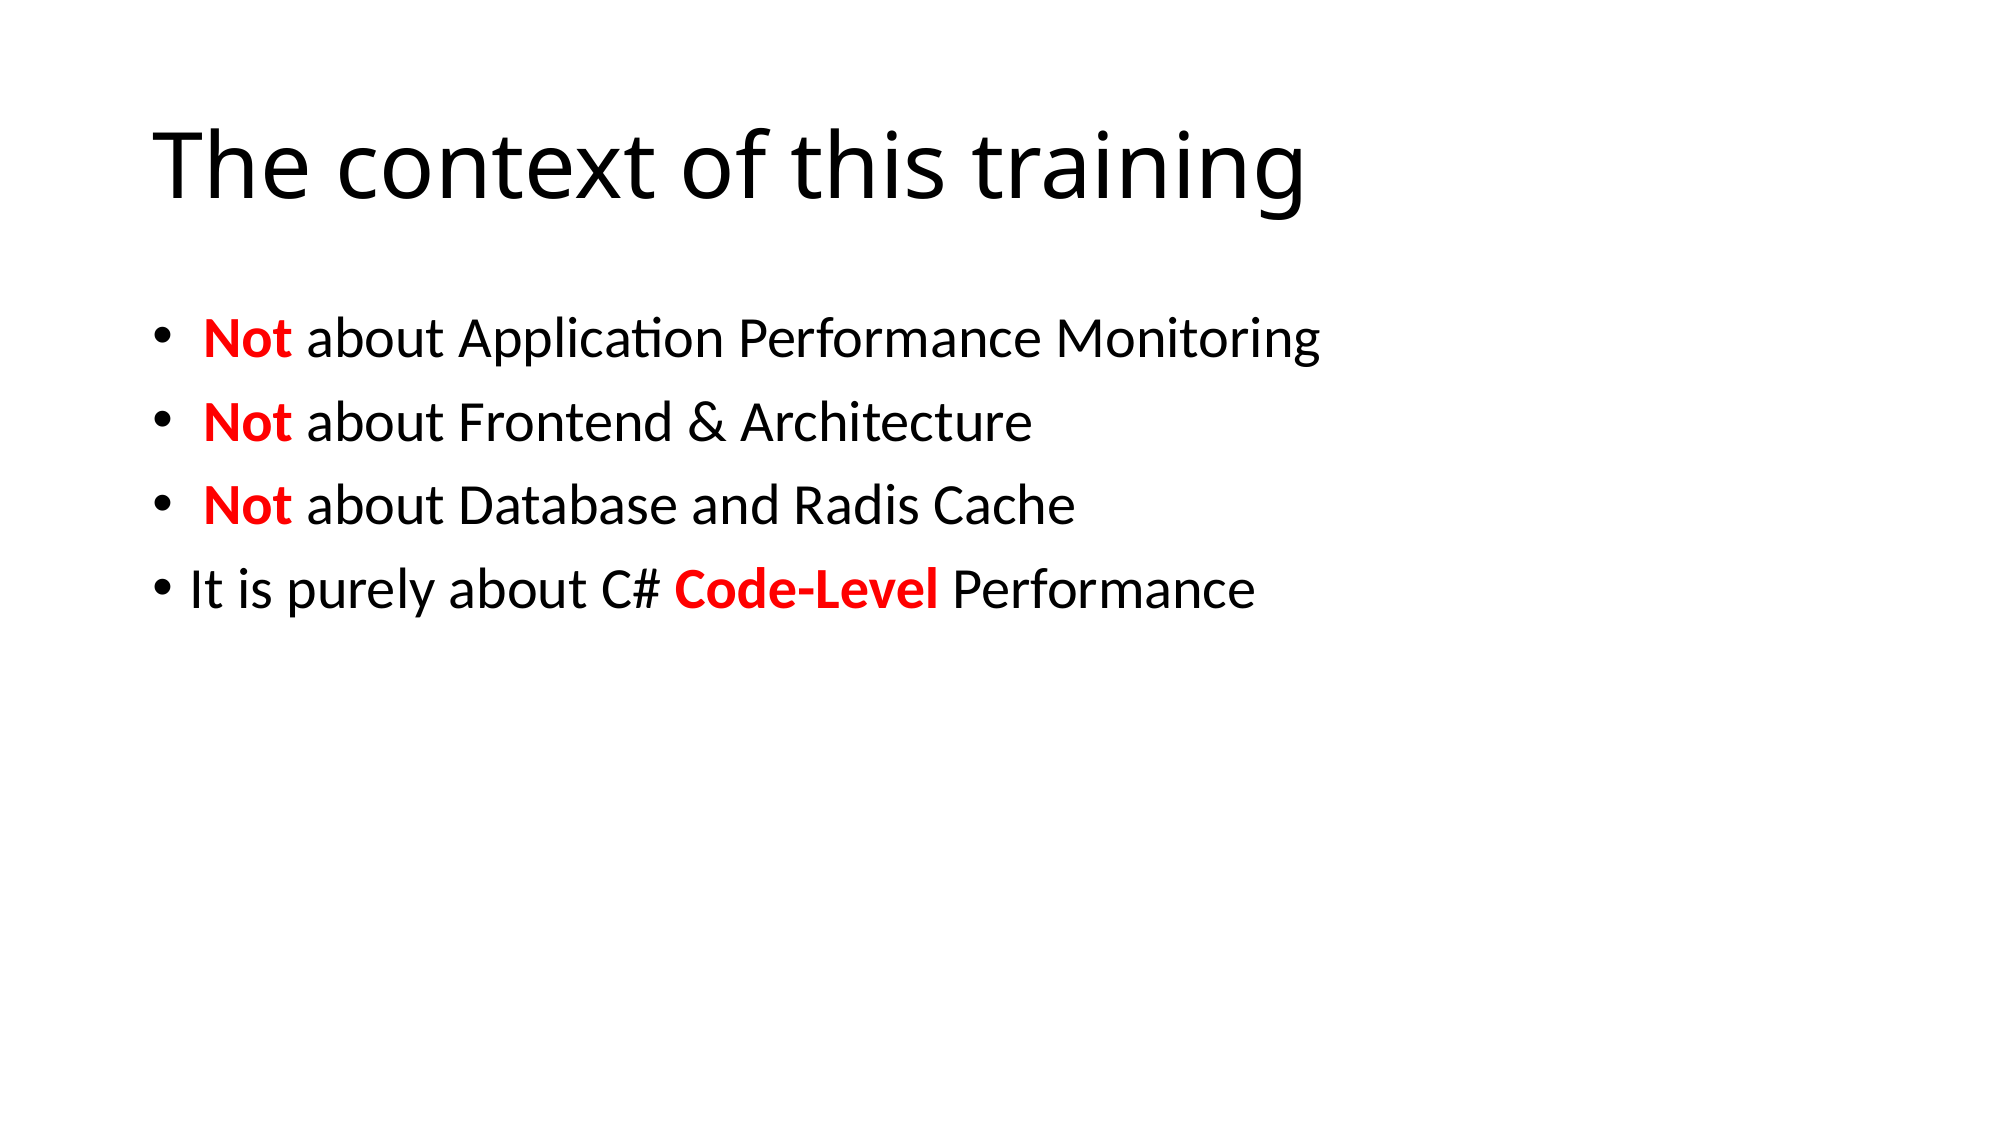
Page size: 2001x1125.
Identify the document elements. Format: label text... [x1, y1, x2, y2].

list Not about Application Performance Monitoring Not about Frontend & Architecture Not about Database and Radis Cache It is purely about C# Code-Level Performance [137, 299, 1863, 1014]
title The context of this training [137, 59, 1863, 278]
